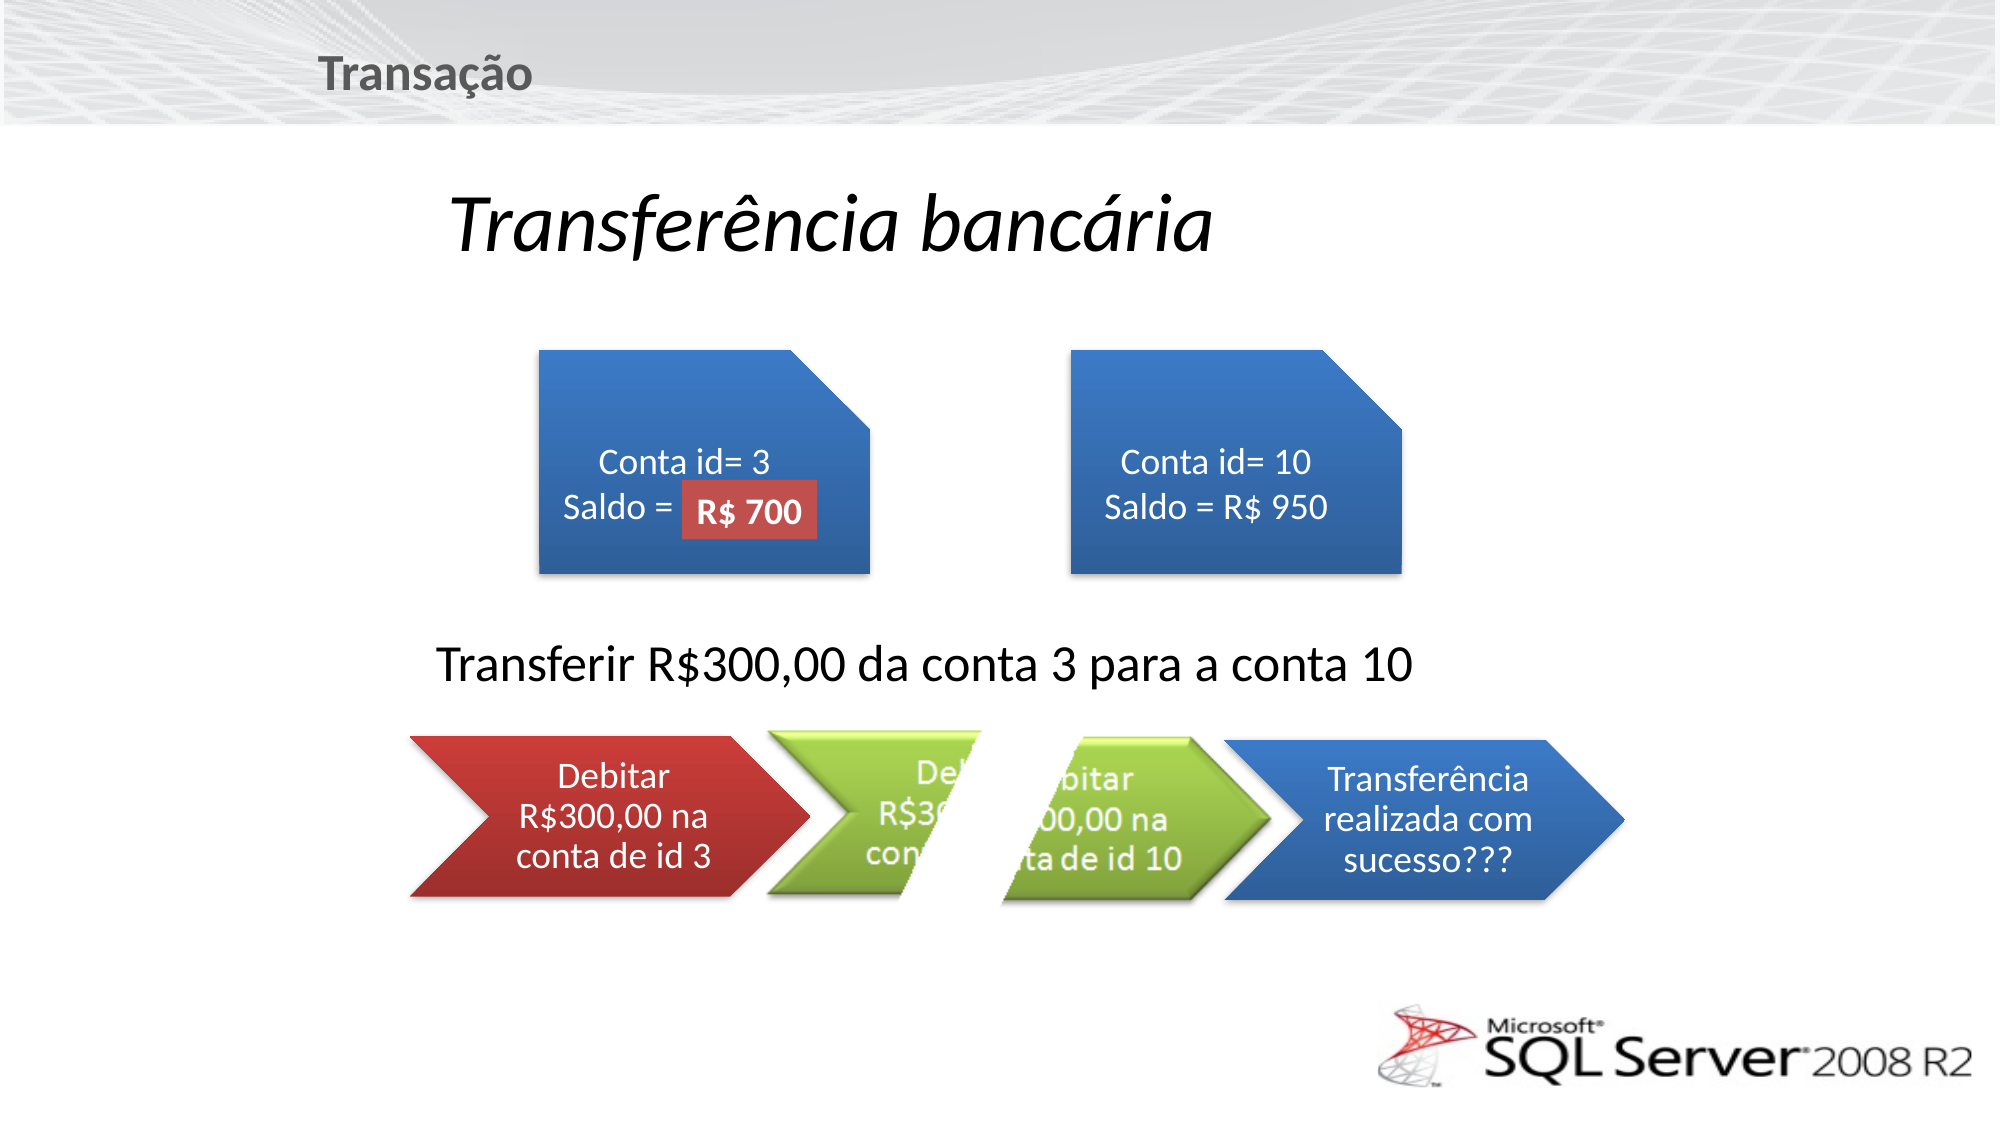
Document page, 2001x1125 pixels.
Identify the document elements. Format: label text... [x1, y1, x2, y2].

picture [1377, 999, 1972, 1101]
text_box Transferir R$300,00 da conta 3 para a conta 10 [421, 621, 1508, 699]
text_box Conta id= 3 Saldo = R$ 1000 [539, 349, 871, 575]
text_box Transação [303, 30, 1059, 109]
text_box Transferência bancária [432, 160, 1520, 276]
text_box Conta id= 10 Saldo = R$ 950 [1070, 349, 1402, 575]
text_box Transferência realizada com sucesso??? [1286, 739, 1625, 900]
picture [751, 703, 1281, 916]
text_box R$ 700 [681, 479, 818, 540]
text_box Debitar R$300,00 na conta de id 3 [409, 736, 746, 897]
picture [0, 0, 2000, 126]
